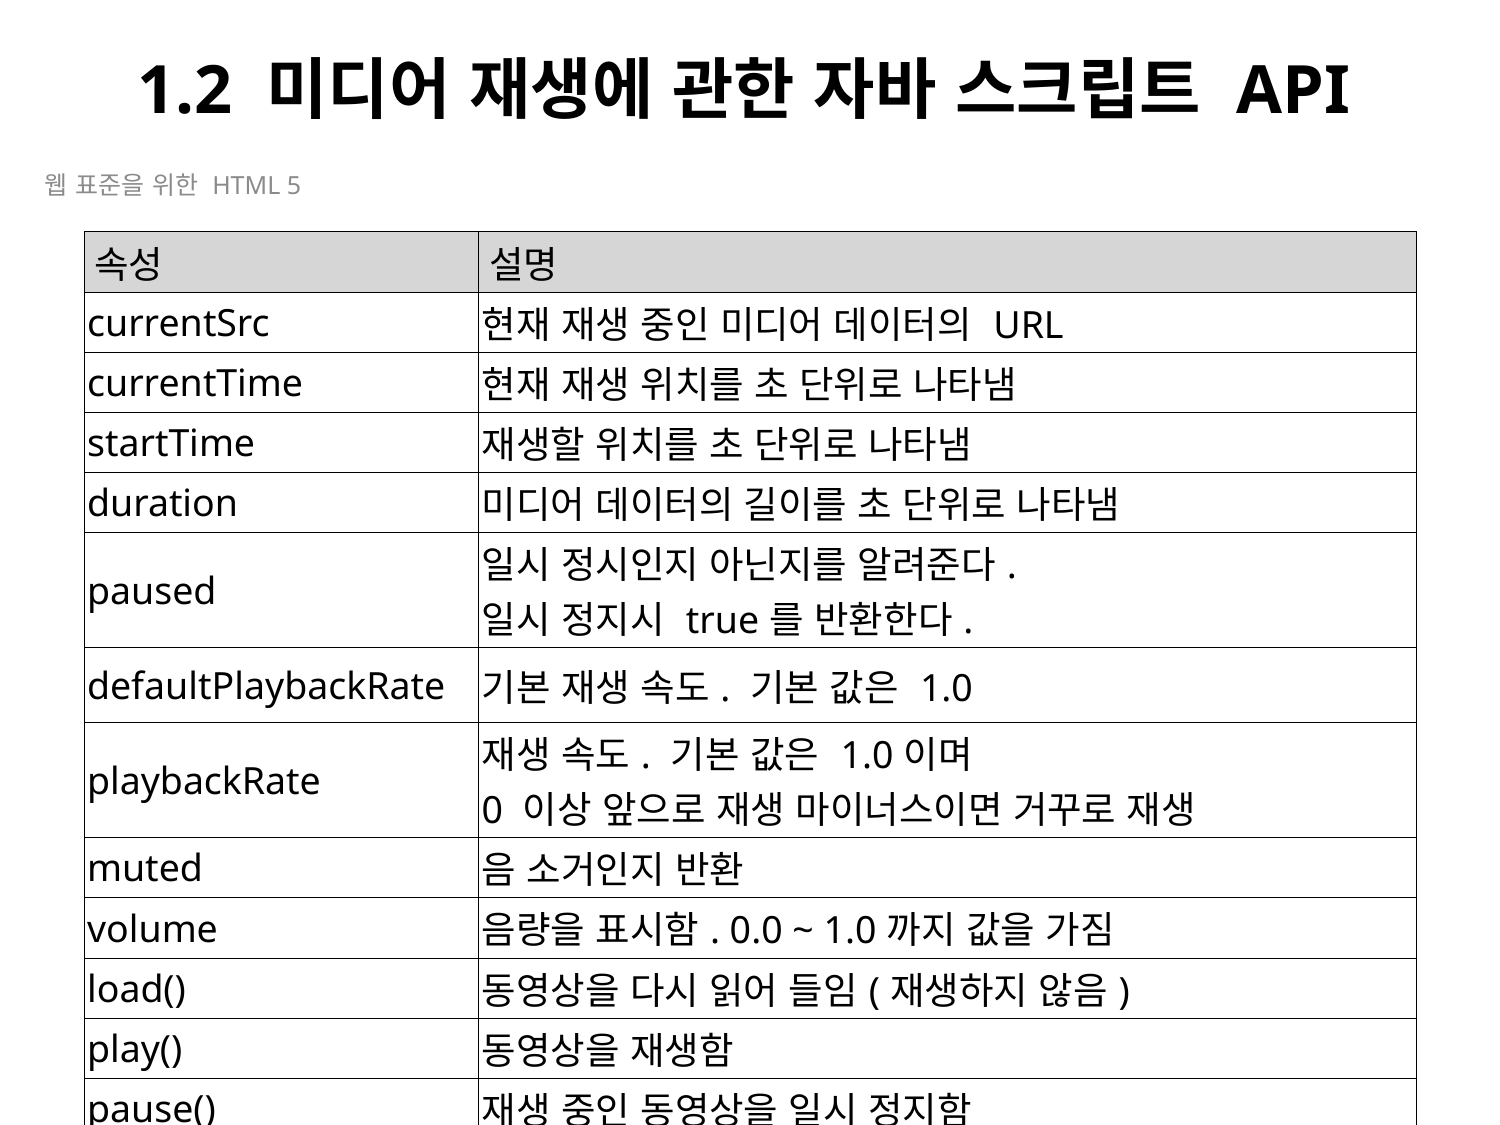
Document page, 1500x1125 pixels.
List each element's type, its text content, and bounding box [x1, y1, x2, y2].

table_cell currentTime [85, 353, 478, 412]
table_cell volume [85, 898, 478, 958]
table_cell paused [85, 533, 478, 647]
table_cell defaultPlaybackRate [85, 648, 478, 722]
table_cell 현재 재생 중인 미디어 데이터의 URL [479, 293, 1416, 352]
table_cell 미디어 데이터의 길이를 초 단위로 나타냄 [479, 473, 1416, 532]
slide_number 웹 표준을 위한 HTML 5 [29, 161, 493, 209]
table_cell 기본 재생 속도. 기본 값은 1.0 [479, 648, 1416, 722]
table_cell pause() [85, 1079, 478, 1125]
title 1.2 미디어 재생에 관한 자바 스크립트 API [23, 75, 1465, 143]
table_header 설명 [479, 232, 1416, 292]
table_cell 재생 중인 동영상을 일시 정지함 [479, 1079, 1416, 1125]
table_cell 음량을 표시함. 0.0 ~ 1.0까지 값을 가짐 [479, 898, 1416, 958]
table_cell play() [85, 1019, 478, 1078]
table_cell 재생 속도. 기본 값은 1.0이며 0 이상 앞으로 재생 마이너스이면 거꾸로 재생 [479, 723, 1416, 837]
table_cell startTime [85, 413, 478, 472]
table_cell 음 소거인지 반환 [479, 838, 1416, 897]
table_cell 일시 정시인지 아닌지를 알려준다. 일시 정지시 true를 반환한다. [479, 533, 1416, 647]
table_cell muted [85, 838, 478, 897]
table_cell 동영상을 다시 읽어 들임(재생하지 않음) [479, 959, 1416, 1018]
table_cell playbackRate [85, 723, 478, 837]
table_cell 재생할 위치를 초 단위로 나타냄 [479, 413, 1416, 472]
table_cell 현재 재생 위치를 초 단위로 나타냄 [479, 353, 1416, 412]
table_cell 동영상을 재생함 [479, 1019, 1416, 1078]
table_cell duration [85, 473, 478, 532]
text_box [0, 0, 1500, 75]
table_cell load() [85, 959, 478, 1018]
table_header 속성 [85, 232, 478, 292]
table_cell currentSrc [85, 293, 478, 352]
